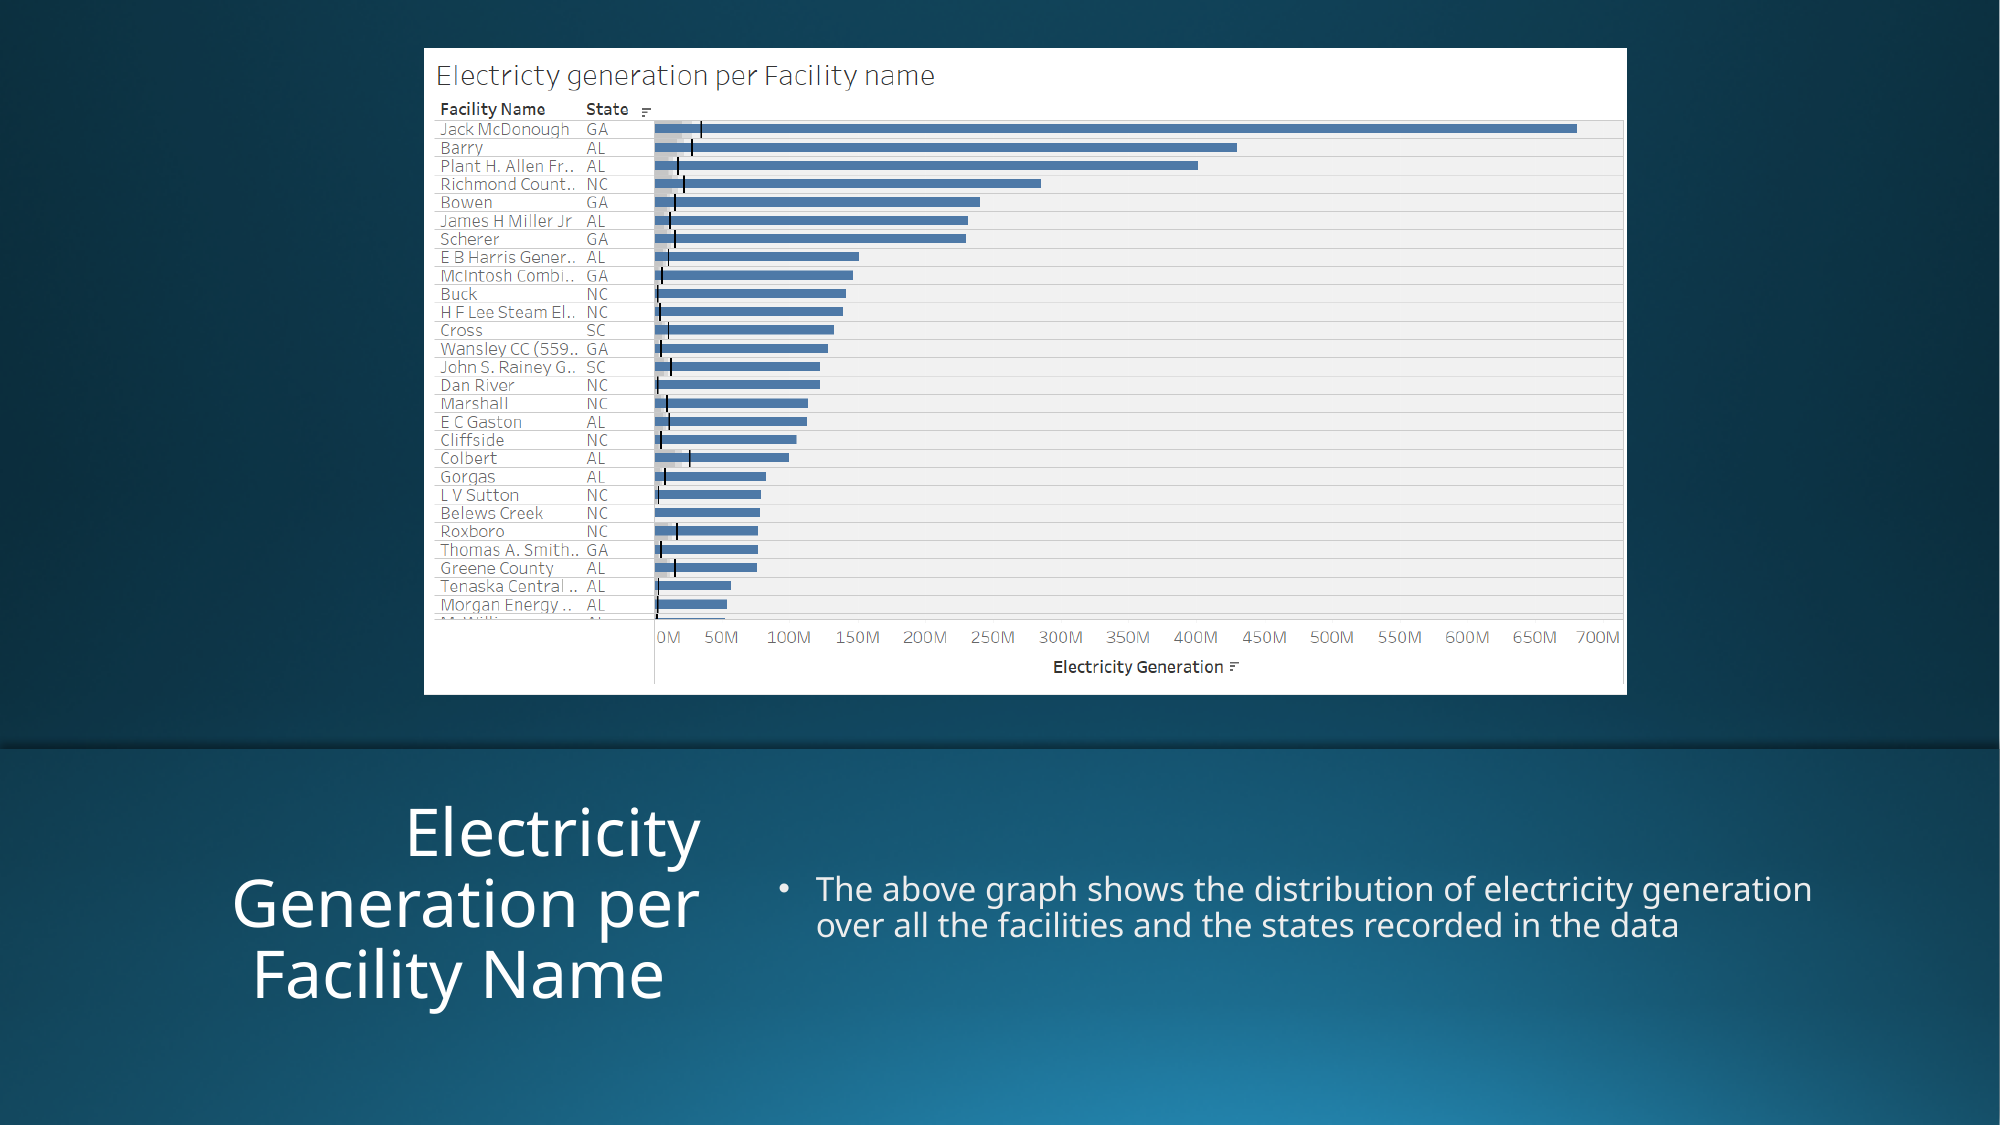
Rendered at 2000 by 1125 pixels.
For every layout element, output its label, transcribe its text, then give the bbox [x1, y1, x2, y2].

picture [424, 48, 1627, 695]
text_box [0, 0, 2000, 741]
text_box [0, 749, 2000, 1125]
title Electricity Generation per Facility Name [105, 791, 717, 1021]
list The above graph shows the distribution of electricity generation over all the facilities and the states recorded in the data [763, 791, 1894, 1026]
